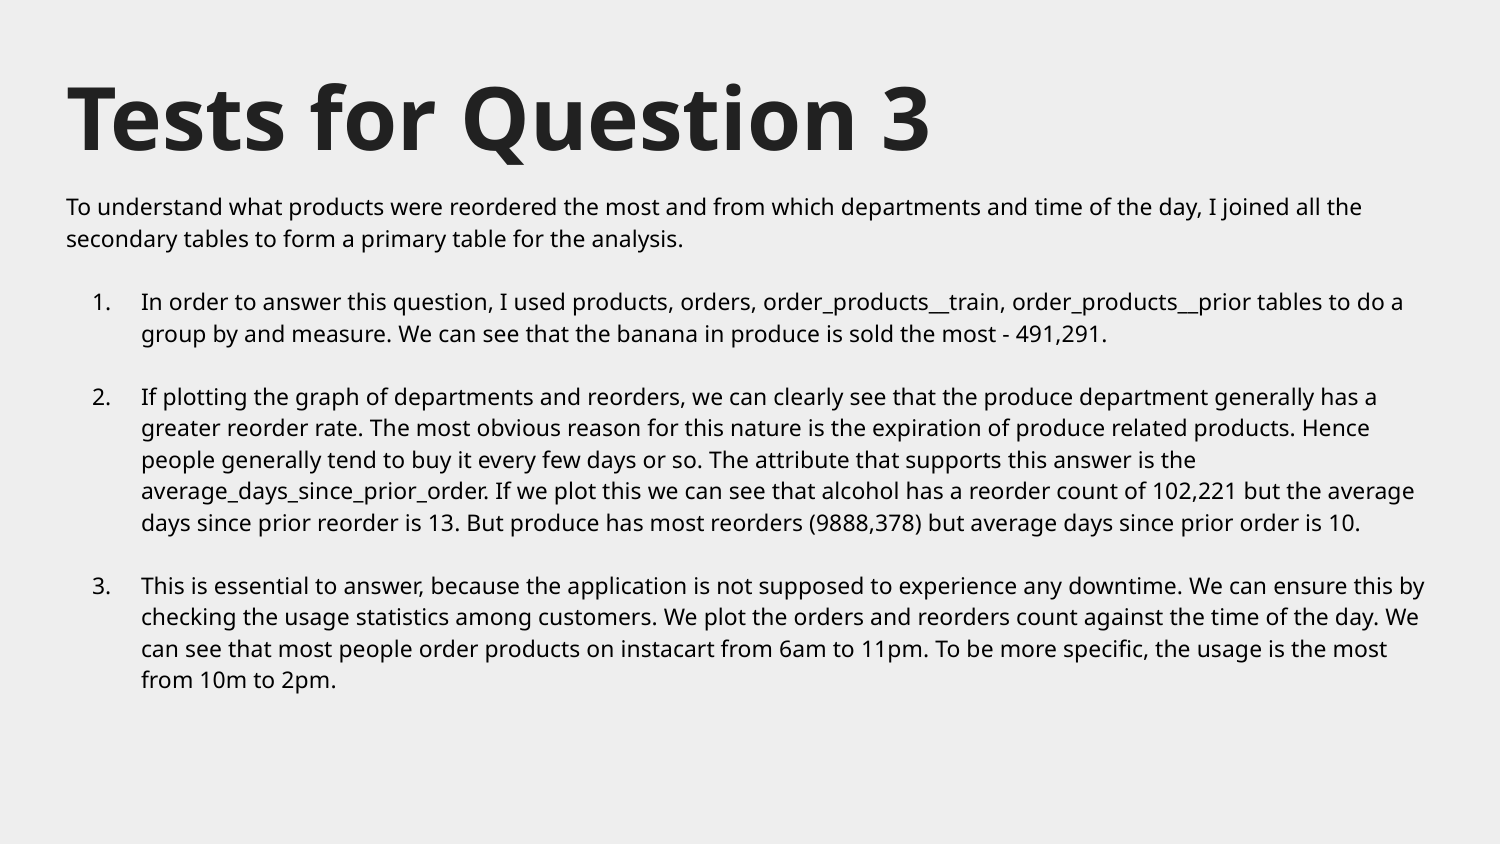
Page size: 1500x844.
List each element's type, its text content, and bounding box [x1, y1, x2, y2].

list To understand what products were reordered the most and from which departments and time of the day, I joined all the secondary tables to form a primary table for the analysis. In order to answer this question, I used products, orders, order_products__train, order_products__prior tables to do a group by and measure. We can see that the banana in produce is sold the most - 491,291. If plotting the graph of departments and reorders, we can clearly see that the produce department generally has a greater reorder rate. The most obvious reason for this nature is the expiration of produce related products. Hence people generally tend to buy it every few days or so. The attribute that supports this answer is the average_days_since_prior_order. If we plot this we can see that alcohol has a reorder count of 102,221 but the average days since prior reorder is 13. But produce has most reorders (9888,378) but average days since prior order is 10. This is essential to answer, because the application is not supposed to experience any downtime. We can ensure this by checking the usage statistics among customers. We plot the orders and reorders count against the time of the day. We can see that most people order products on instacart from 6am to 11pm. To be more specific, the usage is the most from 10m to 2pm. [51, 173, 1449, 825]
title Tests for Question 3 [51, 48, 1449, 173]
